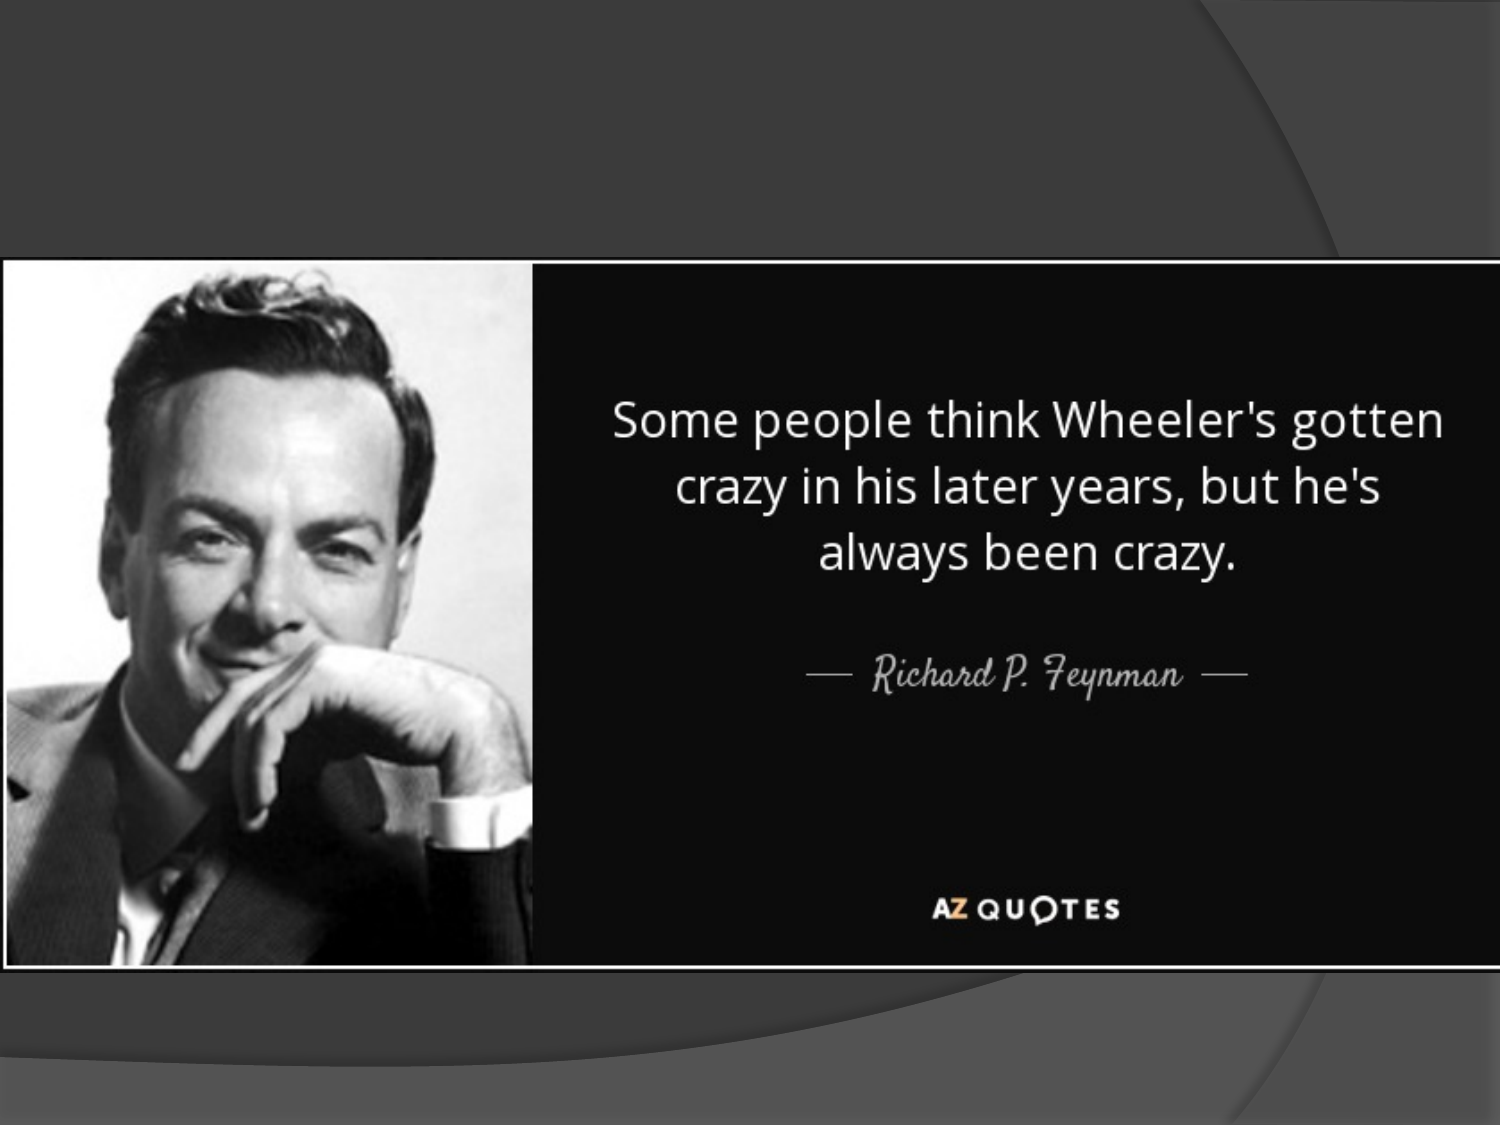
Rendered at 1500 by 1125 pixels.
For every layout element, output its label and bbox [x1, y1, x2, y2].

list [0, 257, 1500, 973]
